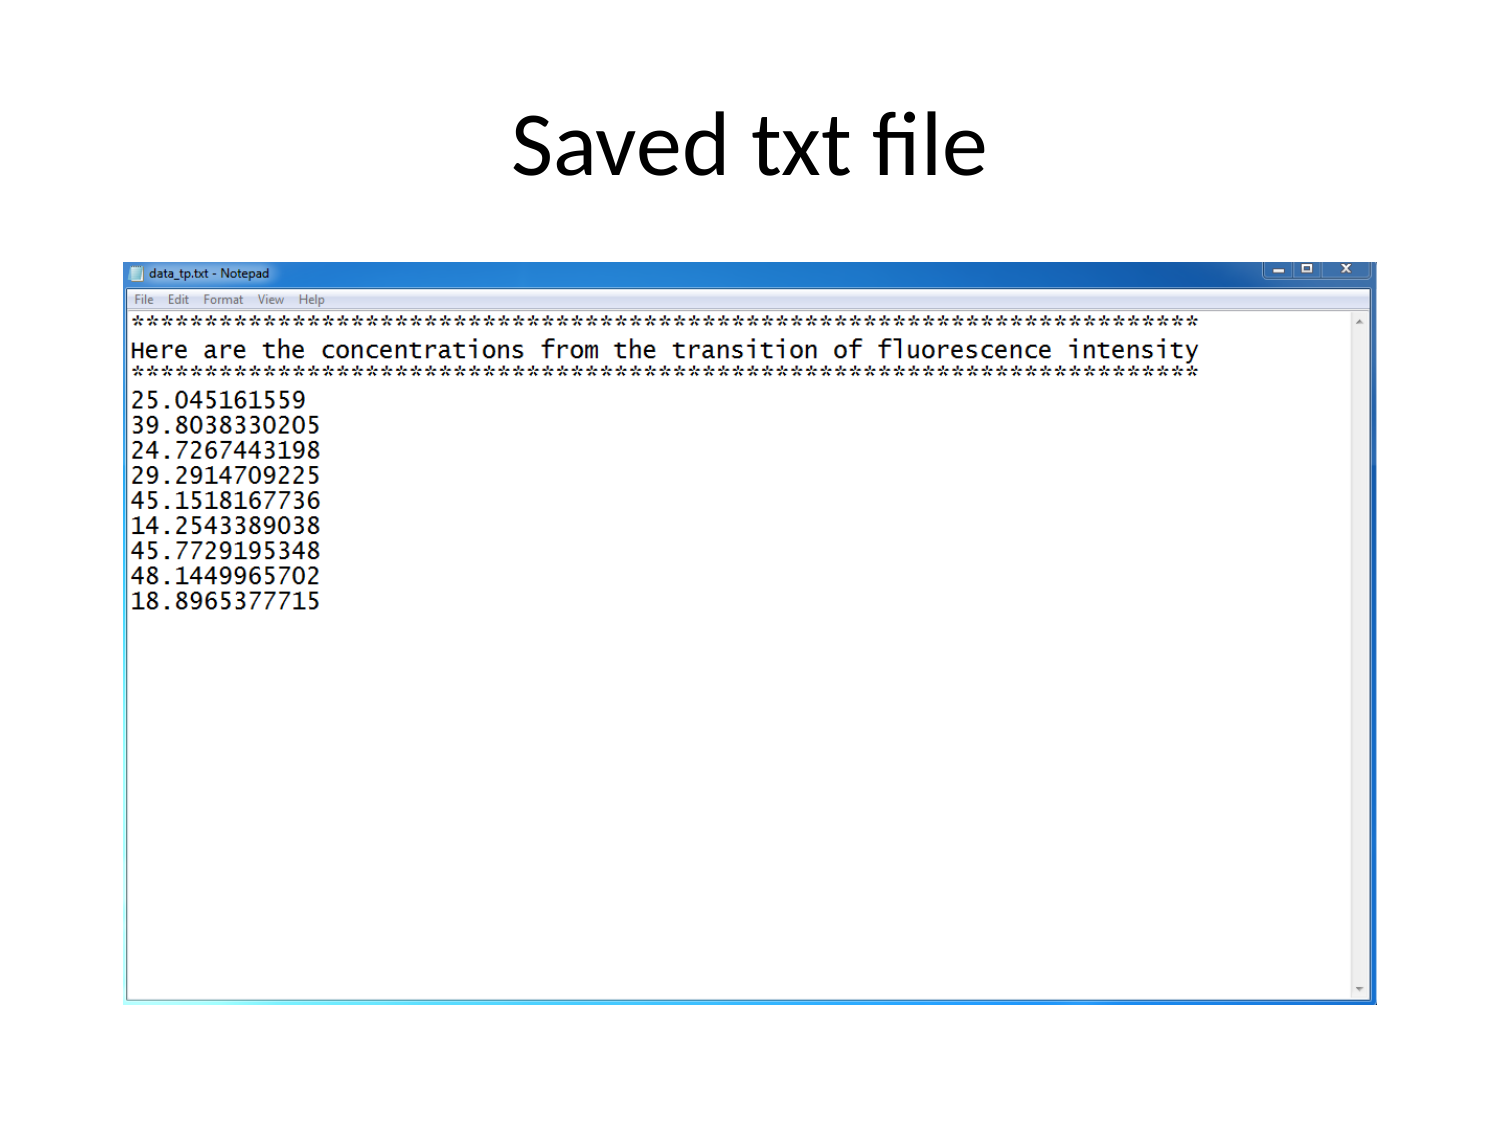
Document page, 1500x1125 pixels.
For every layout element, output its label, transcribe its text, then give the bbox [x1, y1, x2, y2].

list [122, 262, 1378, 1006]
title Saved txt file [75, 45, 1425, 233]
